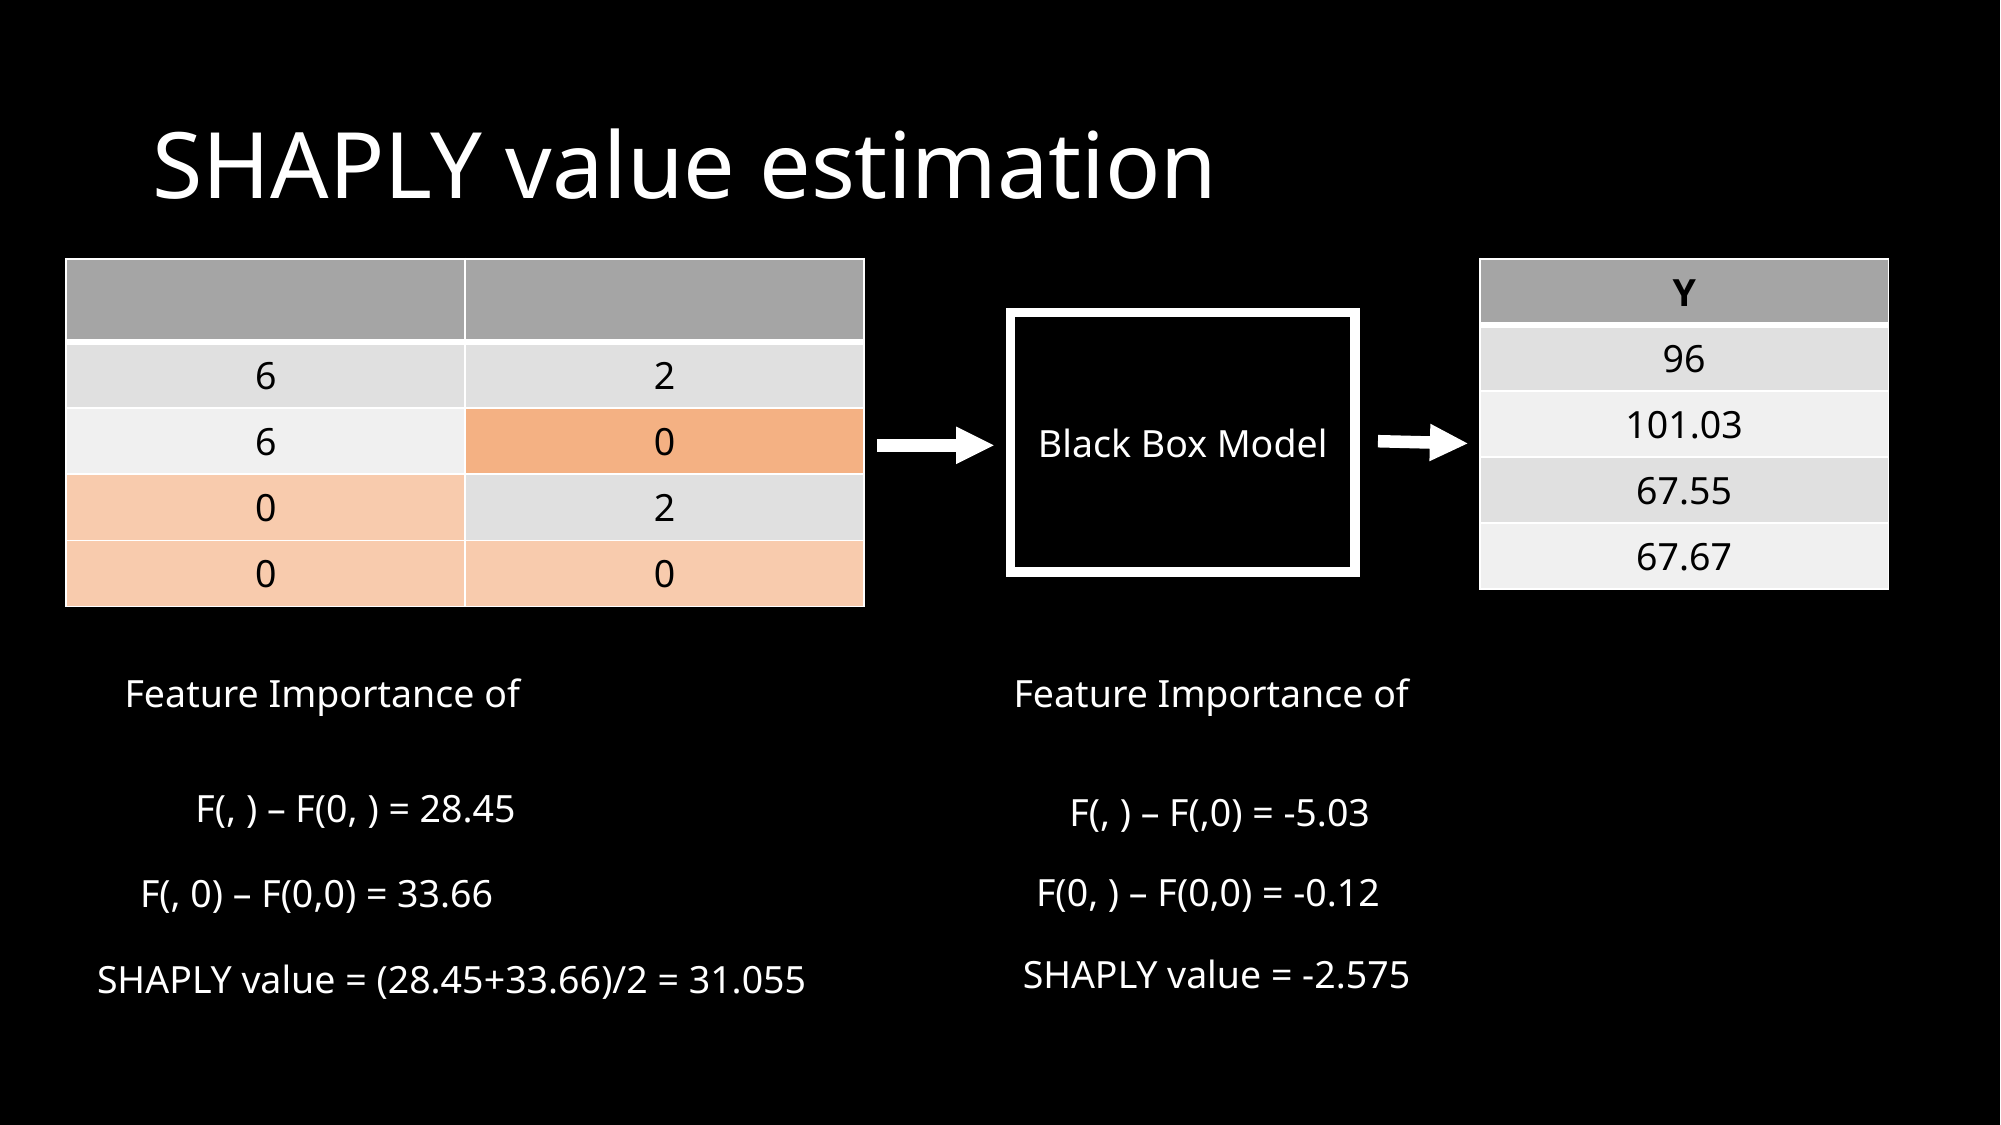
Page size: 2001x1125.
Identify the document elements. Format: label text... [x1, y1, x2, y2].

table_cell 101.03 [1481, 392, 1888, 456]
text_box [876, 312, 1468, 573]
table_cell 67.67 [1481, 524, 1888, 588]
table_cell 67.55 [1481, 458, 1888, 522]
table_cell 96 [1481, 328, 1888, 390]
table_header Y [1481, 260, 1888, 322]
title SHAPLY value estimation [137, 59, 1863, 278]
